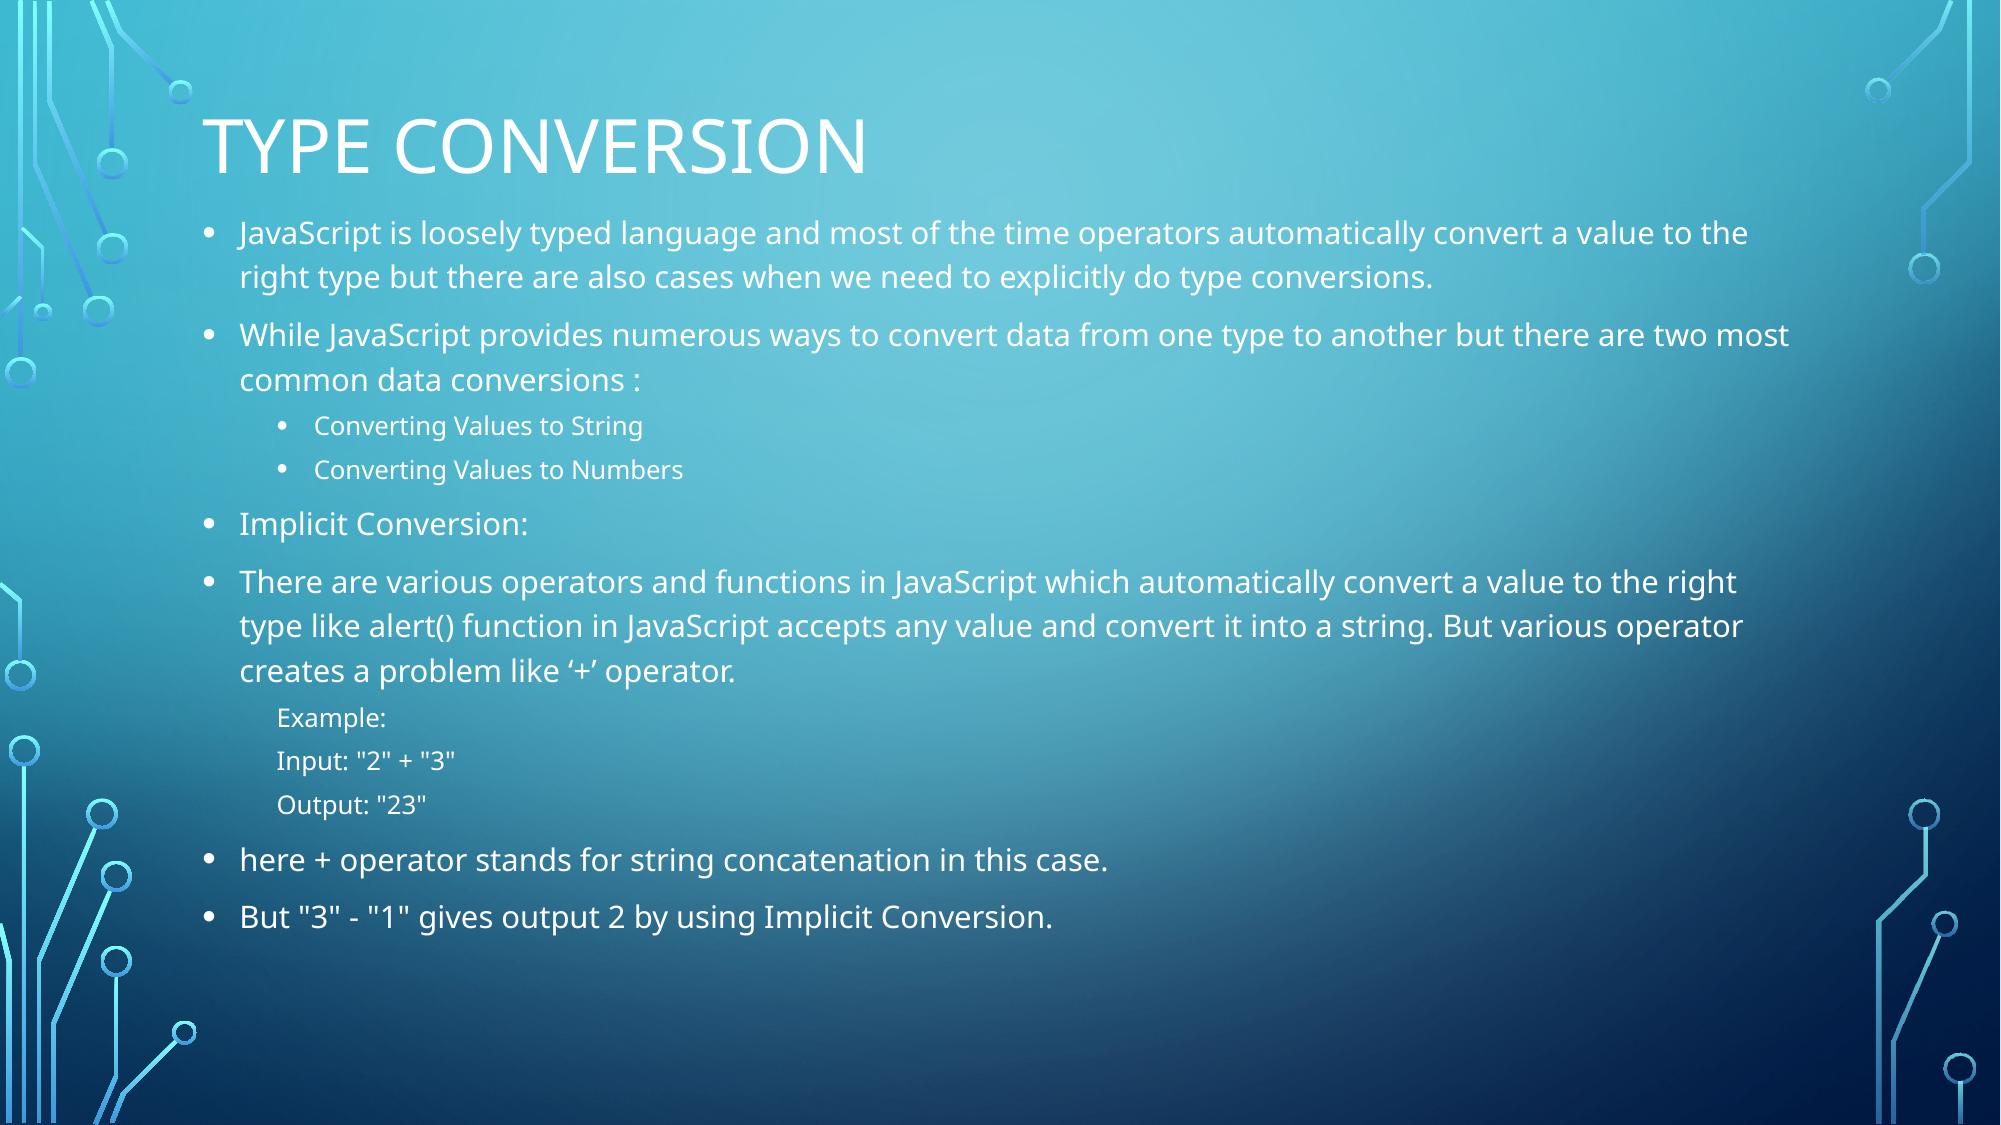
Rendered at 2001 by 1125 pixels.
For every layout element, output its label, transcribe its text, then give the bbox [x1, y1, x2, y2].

list JavaScript is loosely typed language and most of the time operators automatically convert a value to the right type but there are also cases when we need to explicitly do type conversions. While JavaScript provides numerous ways to convert data from one type to another but there are two most common data conversions : Converting Values to String Converting Values to Numbers Implicit Conversion: There are various operators and functions in JavaScript which automatically convert a value to the right type like alert() function in JavaScript accepts any value and convert it into a string. But various operator creates a problem like ‘+’ operator. Example: Input: "2" + "3" Output: "23" here + operator stands for string concatenation in this case. But "3" - "1" gives output 2 by using Implicit Conversion. [187, 198, 1813, 950]
title Type conversion [187, 101, 1813, 198]
